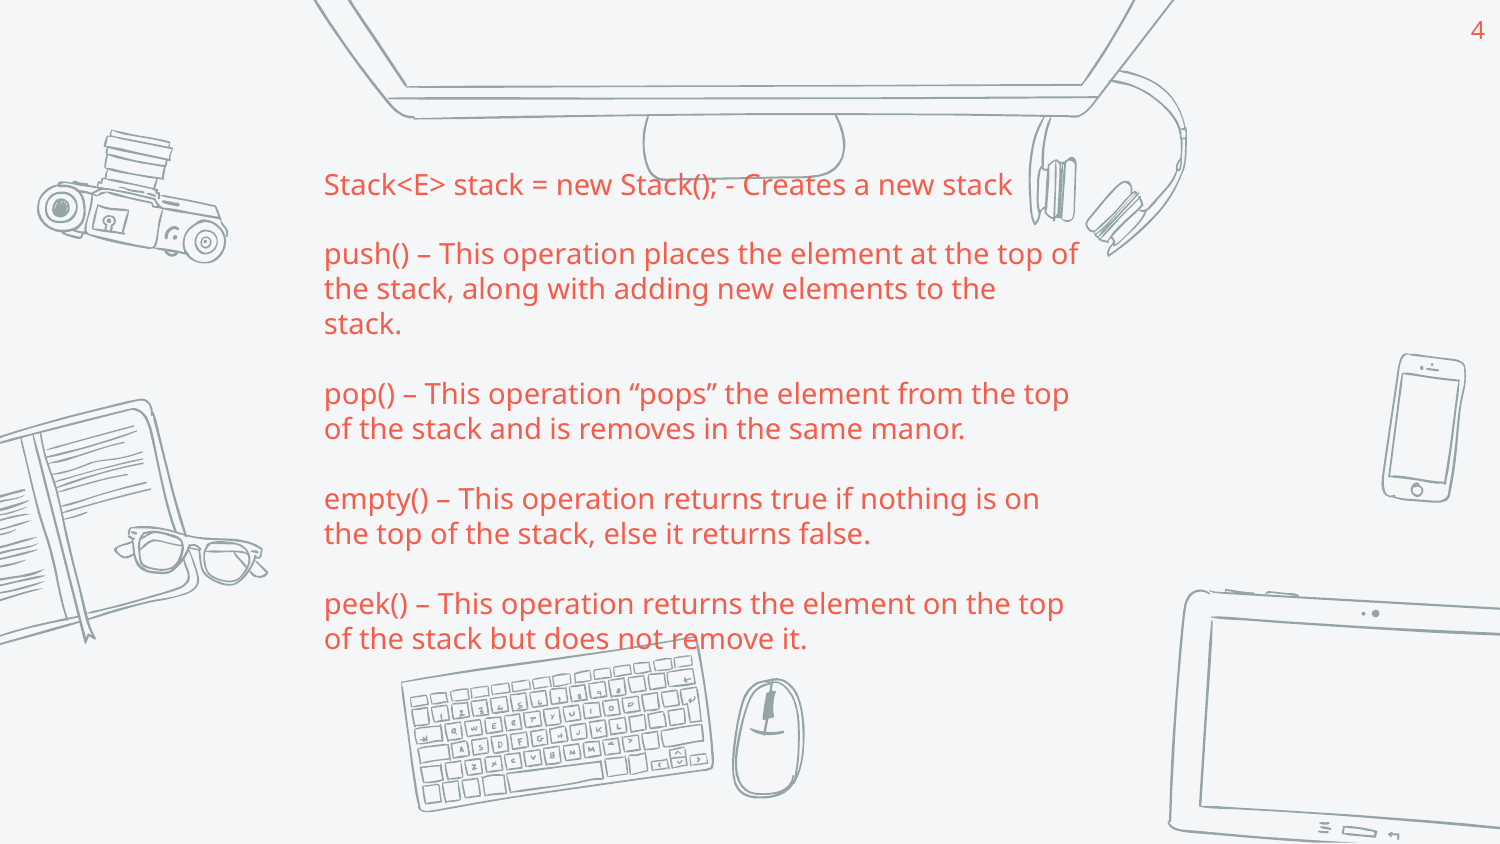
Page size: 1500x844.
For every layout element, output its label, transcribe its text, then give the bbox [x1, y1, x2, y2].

slide_number 4 [1435, 0, 1500, 53]
text_box Stack<E> stack = new Stack(); - Creates a new stack push() – This operation places the element at the top of the stack, along with adding new elements to the stack. pop() – This operation “pops” the element from the top of the stack and is removes in the same manor. empty() – This operation returns true if nothing is on the top of the stack, else it returns false. peek() – This operation returns the element on the top of the stack but does not remove it. [309, 158, 1095, 663]
